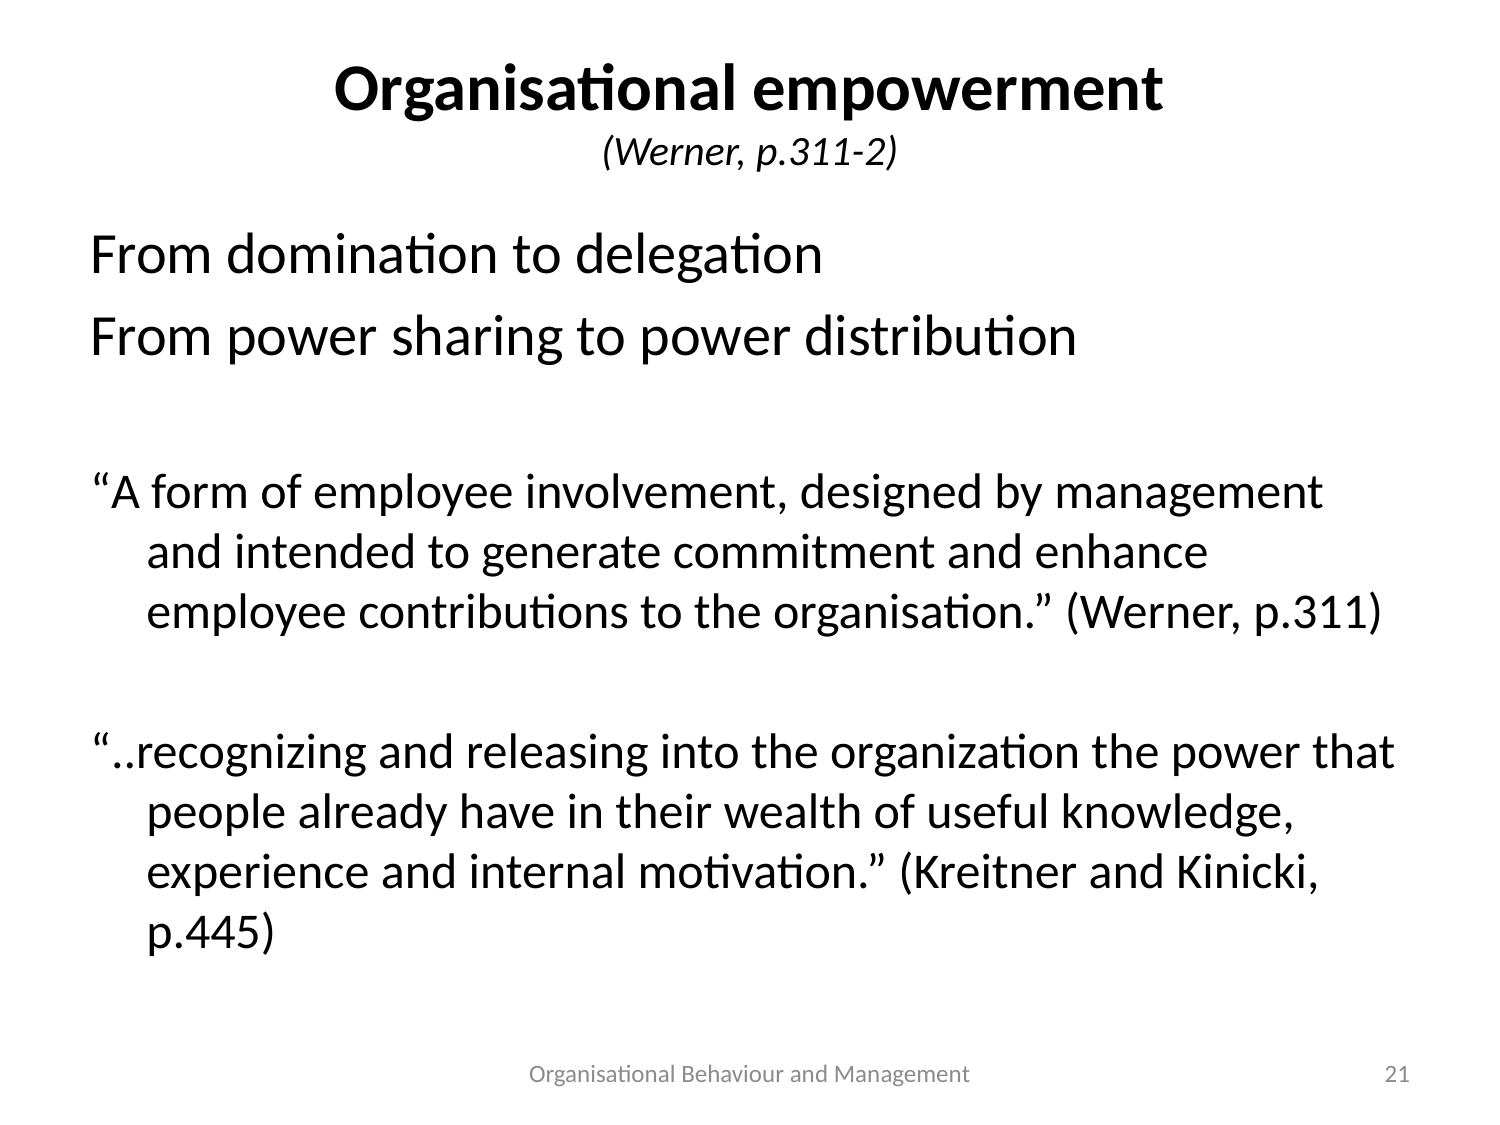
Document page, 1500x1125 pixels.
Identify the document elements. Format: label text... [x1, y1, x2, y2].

title Organisational empowerment (Werner, p.311-2) [74, 44, 1426, 173]
footer Organisational Behaviour and Management [512, 1042, 988, 1103]
slide_number 21 [1074, 1042, 1425, 1103]
list From domination to delegation From power sharing to power distribution “A form of employee involvement, designed by management and intended to generate commitment and enhance employee contributions to the organisation.” (Werner, p.311) “..recognizing and releasing into the organization the power that people already have in their wealth of useful knowledge, experience and internal motivation.” (Kreitner and Kinicki, p.445) [74, 207, 1426, 1024]
